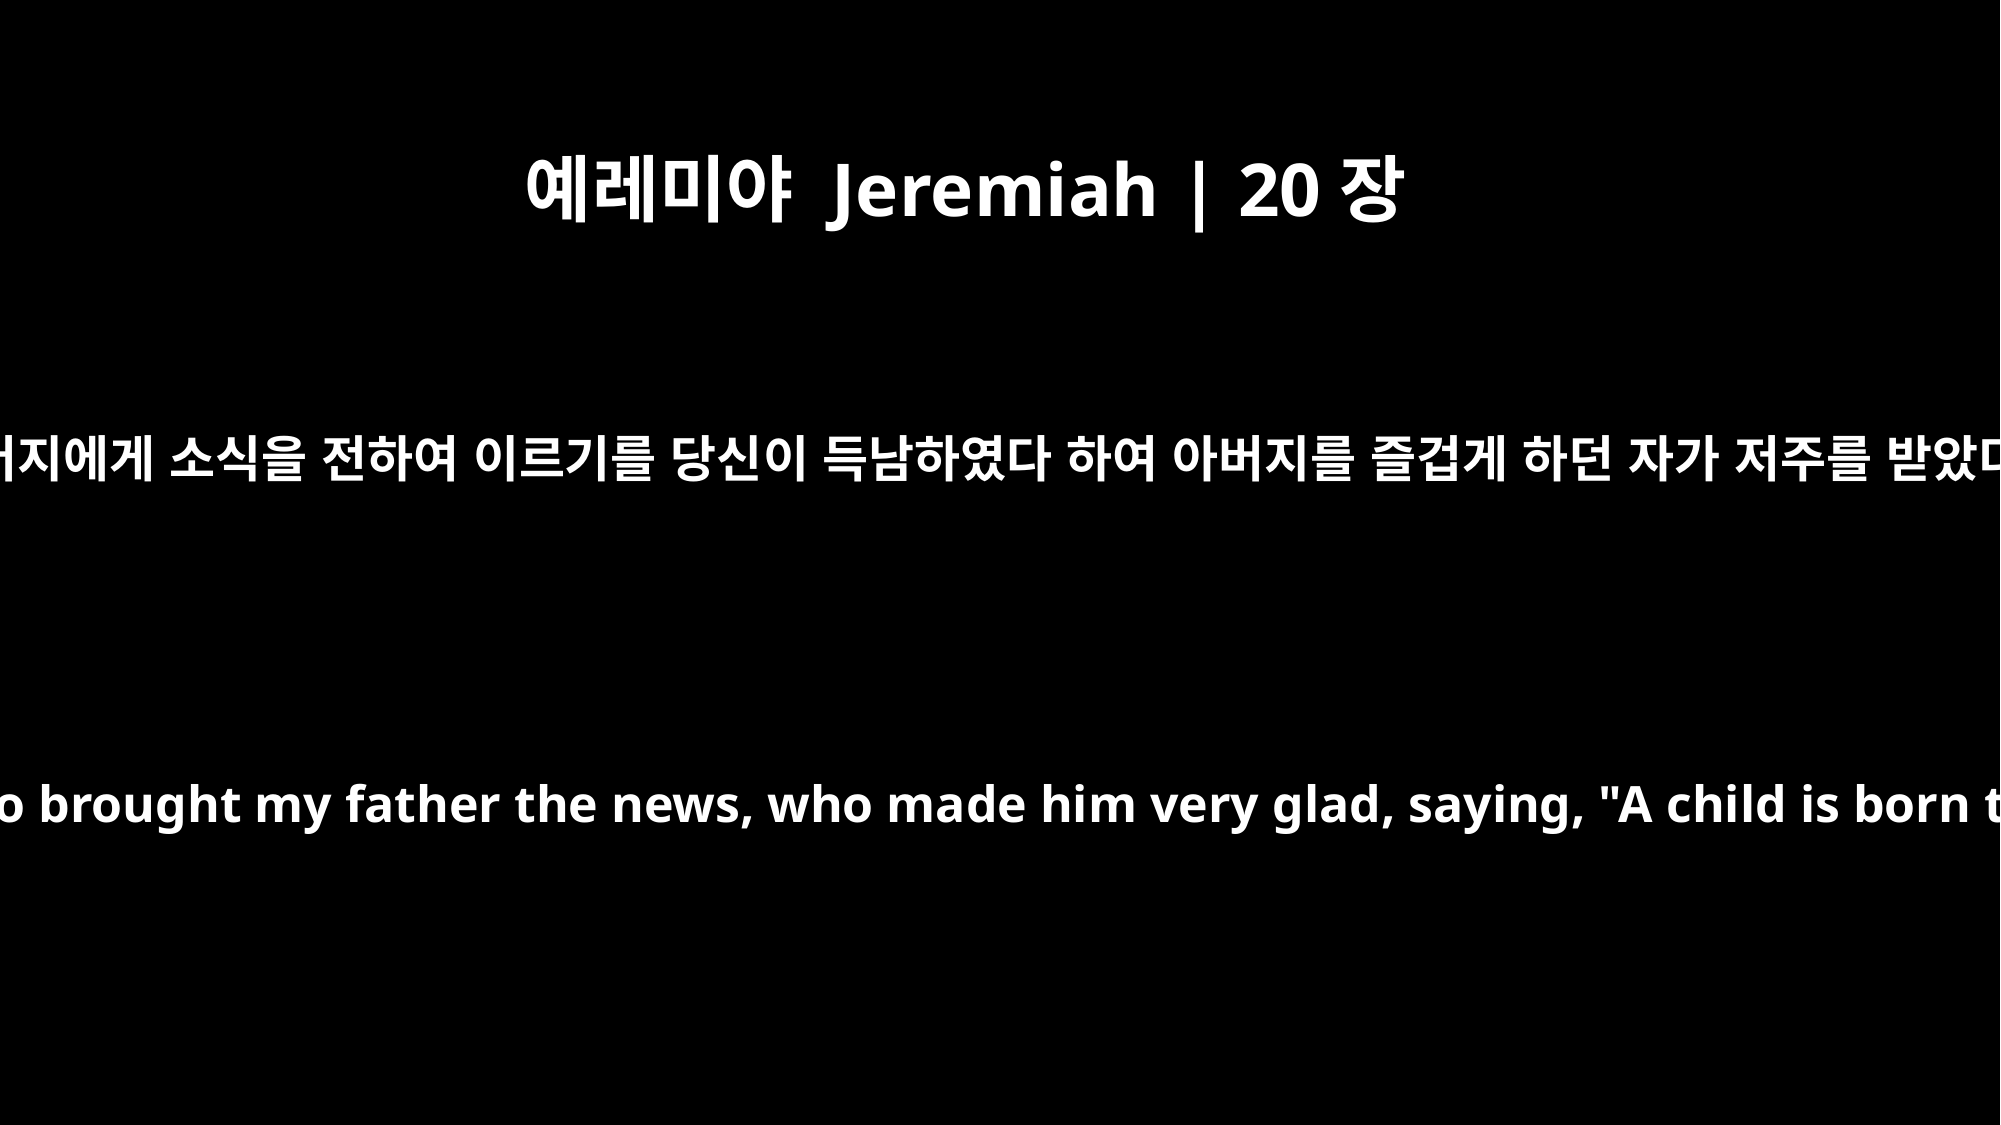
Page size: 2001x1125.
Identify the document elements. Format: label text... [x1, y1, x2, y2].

text_box Cursed be the man who brought my father the news, who made him very glad, saying, "A child is born to you -- a son!" [0, 764, 2000, 840]
text_box 15 나의 아버지에게 소식을 전하여 이르기를 당신이 득남하였다 하여 아버지를 즐겁게 하던 자가 저주를 받았더면, [0, 359, 2000, 495]
text_box 예레미야 Jeremiah | 20장 [510, 136, 1422, 239]
